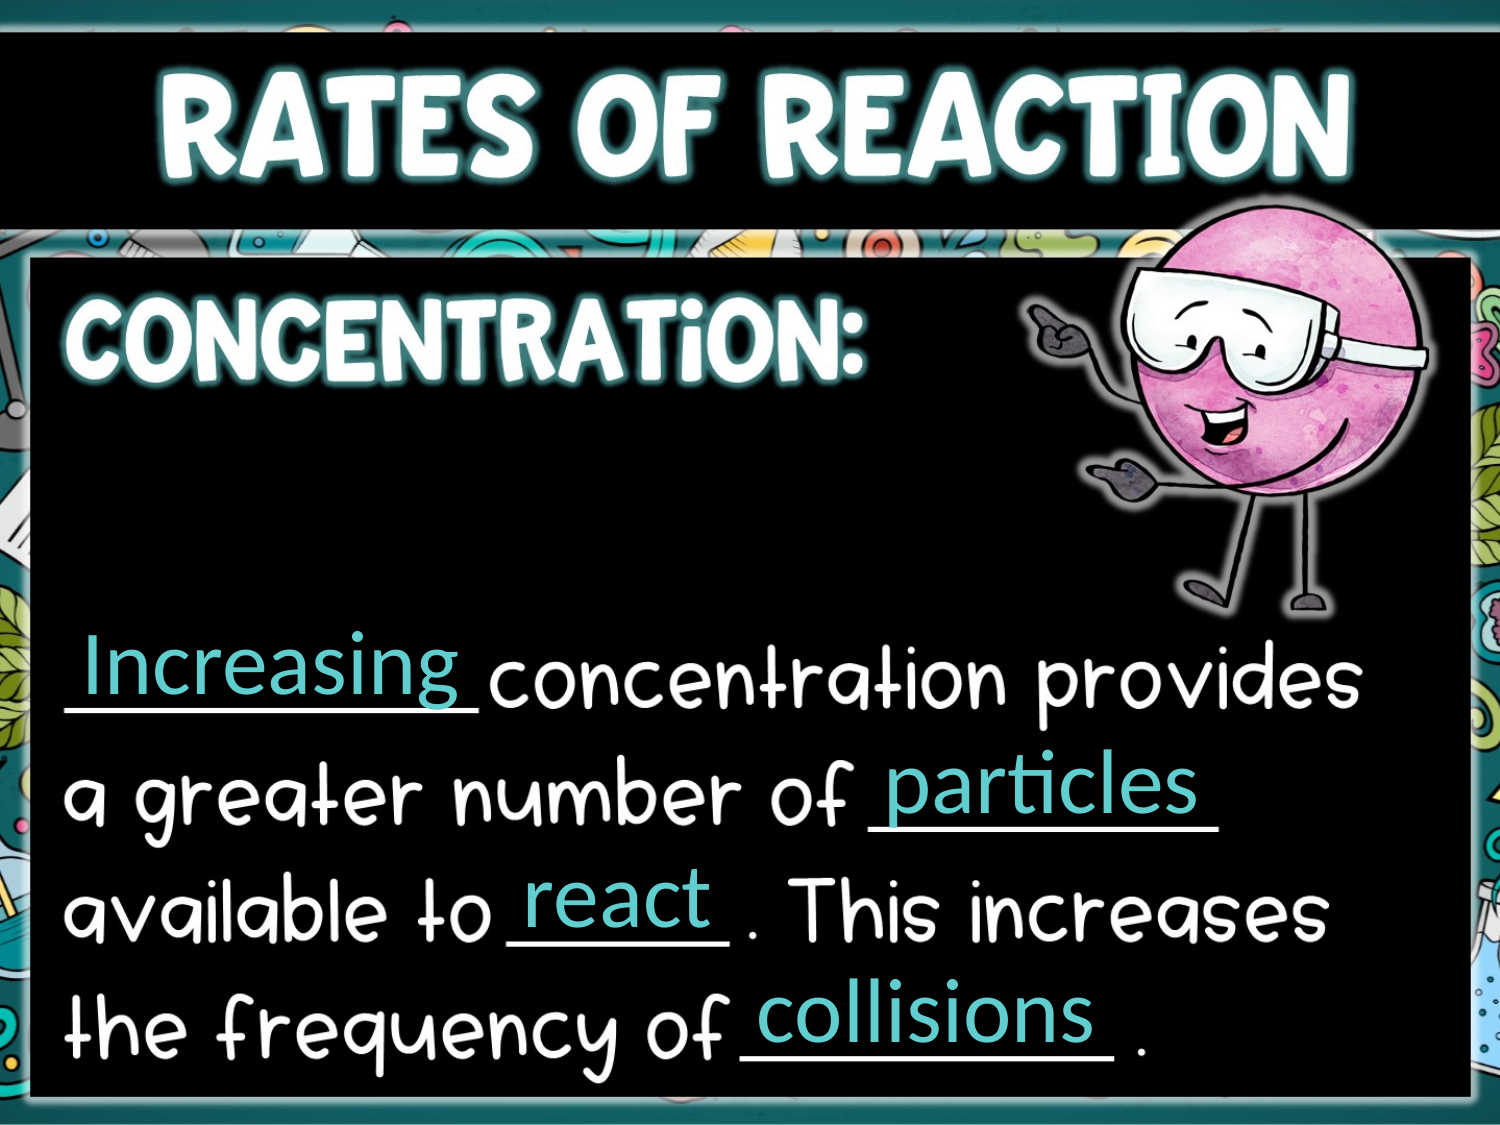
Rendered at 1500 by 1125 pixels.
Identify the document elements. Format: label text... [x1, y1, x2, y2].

text_box particles [868, 714, 1216, 840]
picture [0, 0, 1500, 1125]
text_box Increasing [67, 595, 476, 721]
text_box react [508, 828, 728, 954]
text_box collisions [742, 943, 1112, 1068]
